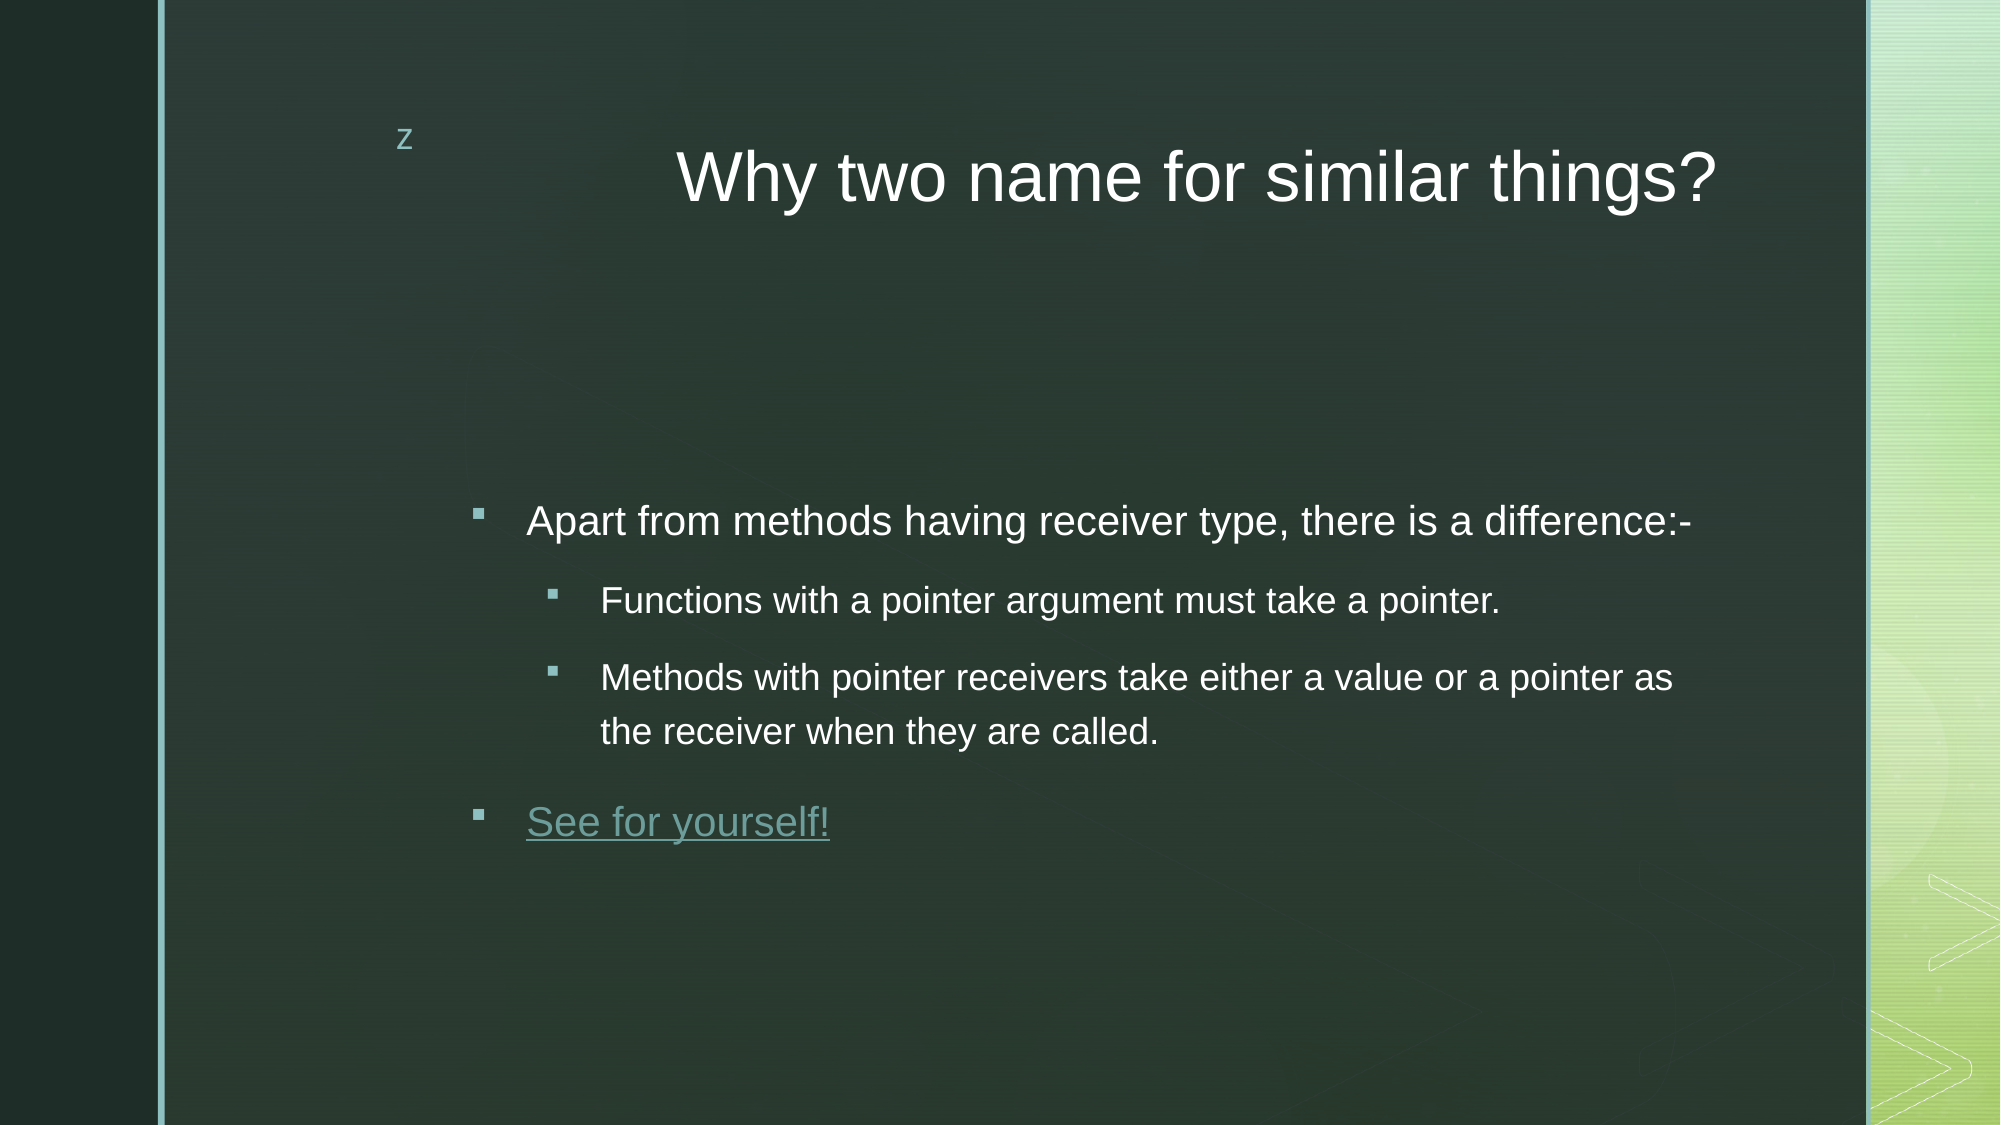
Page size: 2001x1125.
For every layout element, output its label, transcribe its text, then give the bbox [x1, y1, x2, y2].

picture [1871, 0, 2001, 1125]
list Apart from methods having receiver type, there is a difference:- Functions with a pointer argument must take a pointer. Methods with pointer receivers take either a value or a pointer as the receiver when they are called. See for yourself! [454, 336, 1734, 993]
title Why two name for similar things? [428, 132, 1734, 310]
